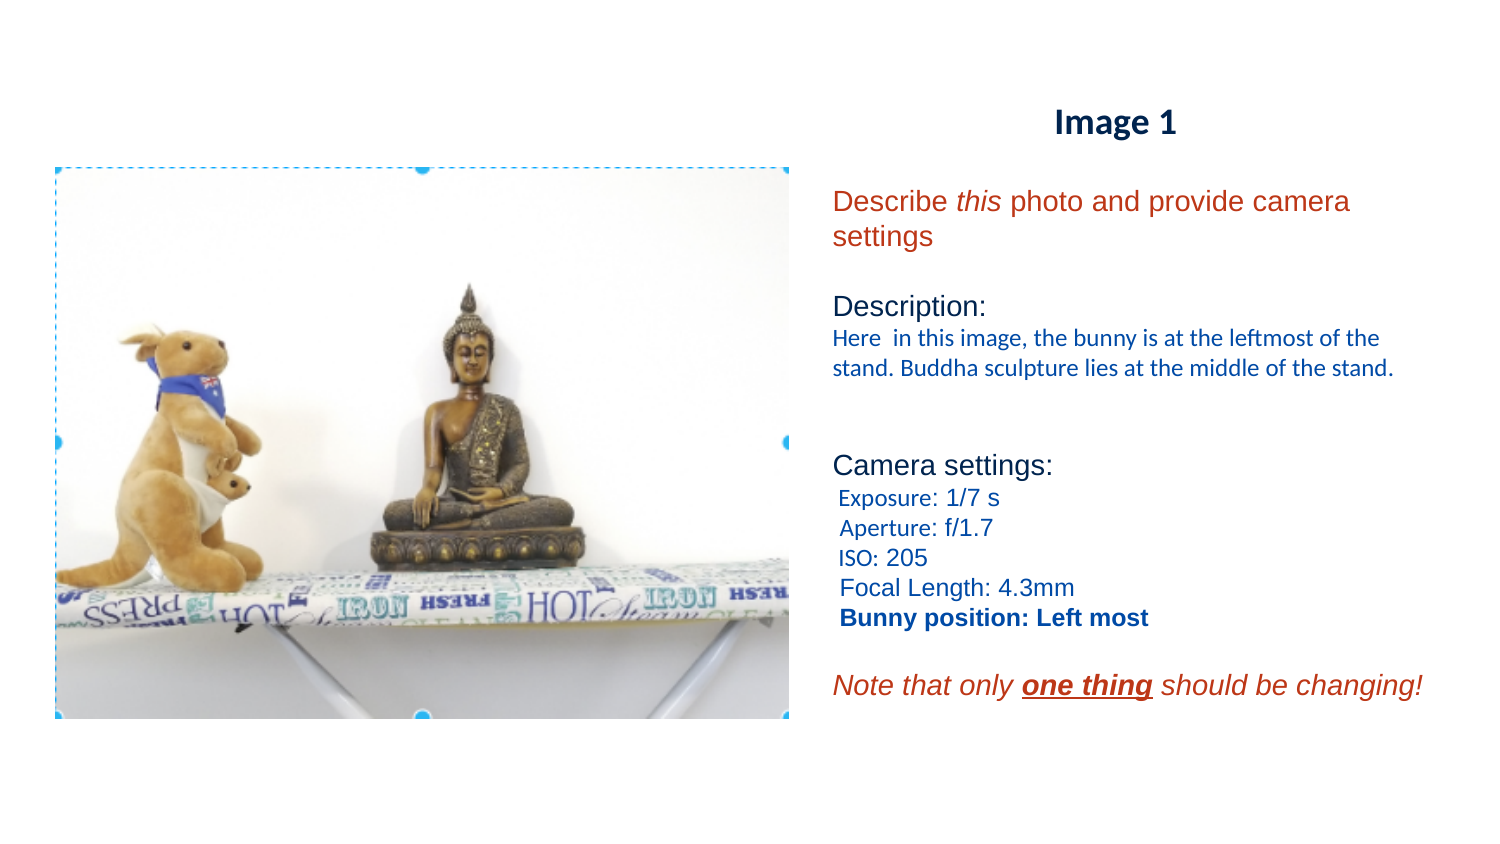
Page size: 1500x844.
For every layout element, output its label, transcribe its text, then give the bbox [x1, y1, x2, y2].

picture [55, 166, 789, 719]
text_box Describe this photo and provide camera settings Description: Here in this image, the bunny is at the leftmost of the stand. Buddha sculpture lies at the middle of the stand. Camera settings: Exposure: 1/7 s Aperture: f/1.7 ISO: 205 Focal Length: 4.3mm Bunny position: Left most Note that only one thing should be changing! [817, 167, 1448, 788]
list Image 1 [912, 81, 1319, 167]
